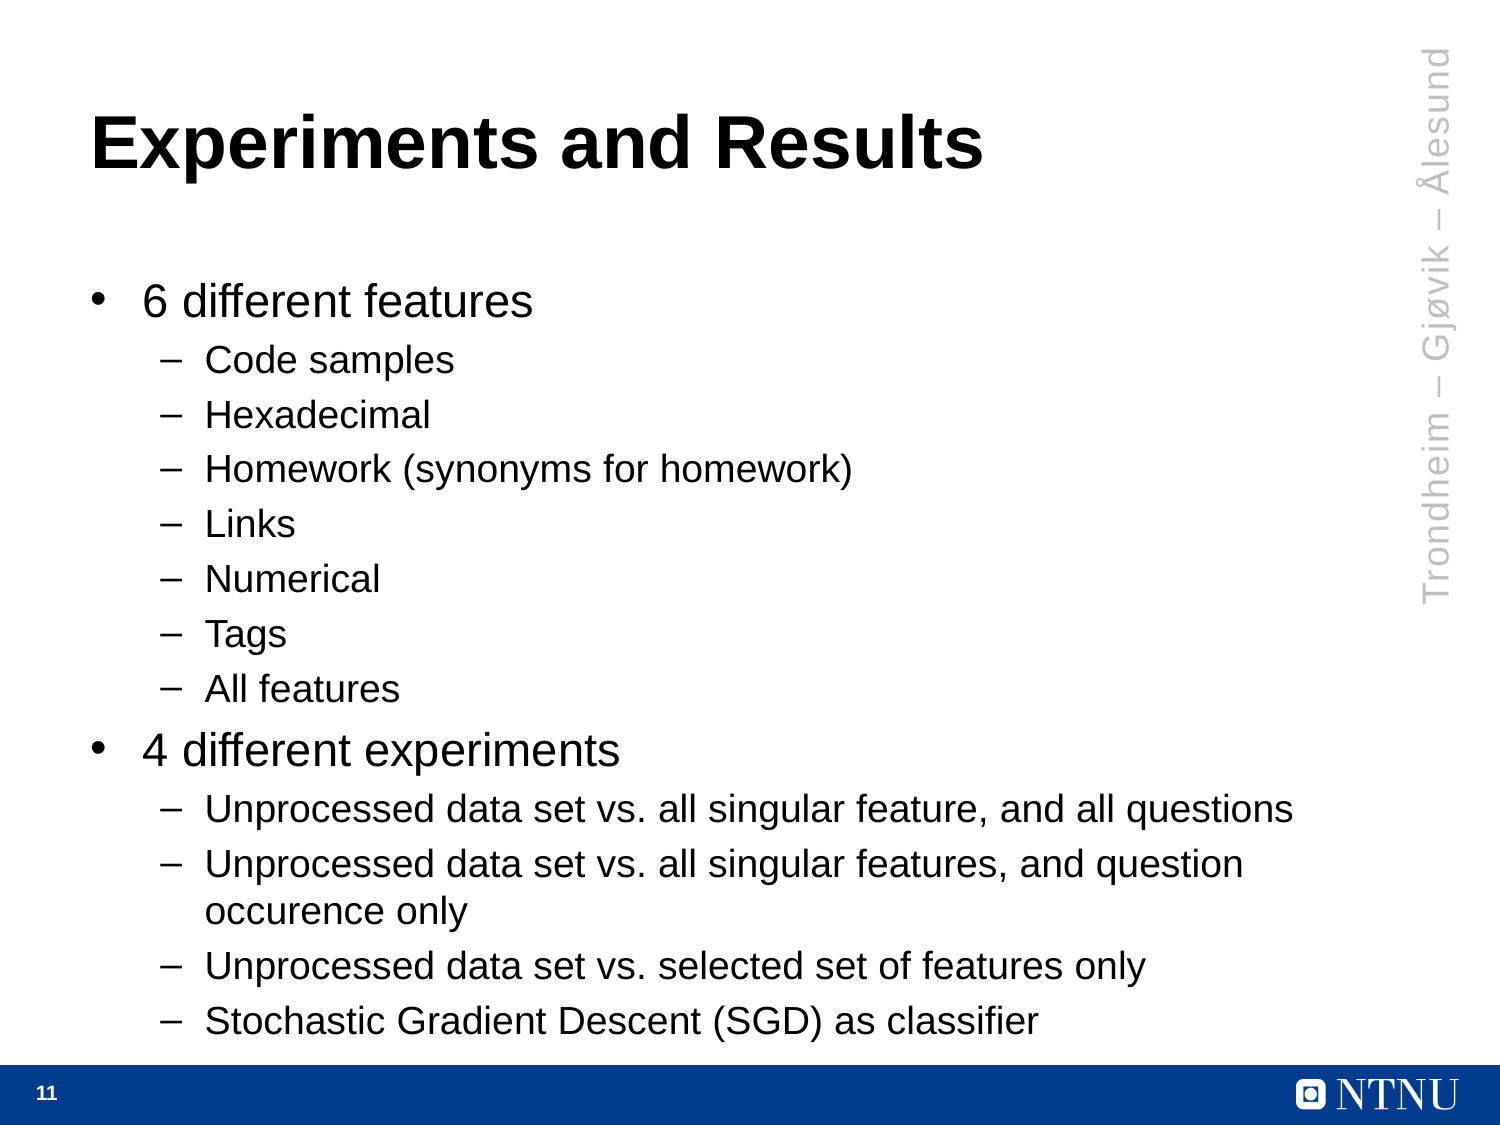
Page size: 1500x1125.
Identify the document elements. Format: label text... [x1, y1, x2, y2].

title Experiments and Results [75, 45, 1403, 233]
list 6 different features Code samples Hexadecimal Homework (synonyms for homework) Links Numerical Tags All features 4 different experiments Unprocessed data set vs. all singular feature, and all questions Unprocessed data set vs. all singular features, and question occurence only Unprocessed data set vs. selected set of features only Stochastic Gradient Descent (SGD) as classifier [75, 262, 1425, 1055]
picture [0, 1065, 1500, 1125]
text_box Trondheim – Gjøvik – Ålesund [1403, 5, 1464, 621]
